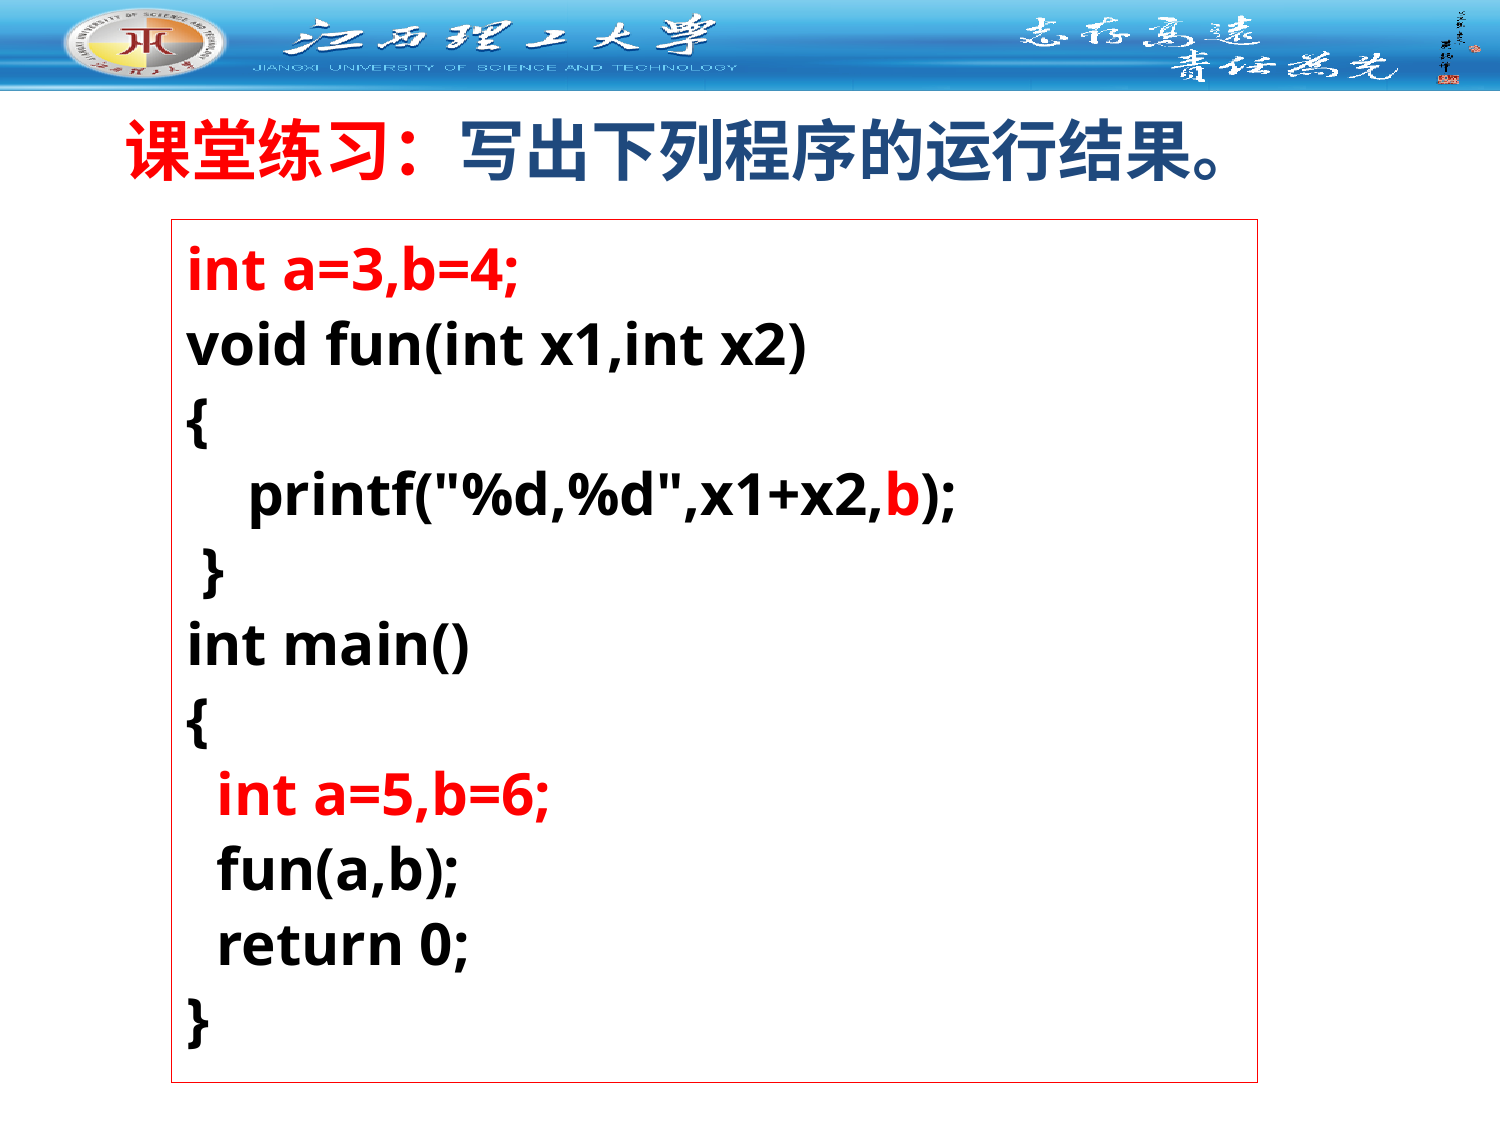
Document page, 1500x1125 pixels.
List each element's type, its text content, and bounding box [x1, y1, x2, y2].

text_box 课堂练习：写出下列程序的运行结果。 [109, 101, 1358, 197]
text_box int a=3,b=4; void fun(int x1,int x2) { printf("%d,%d",x1+x2,b); } int main() { int a=5,b=6; fun(a,b); return 0; } [171, 219, 1258, 1083]
picture [0, 0, 1500, 91]
